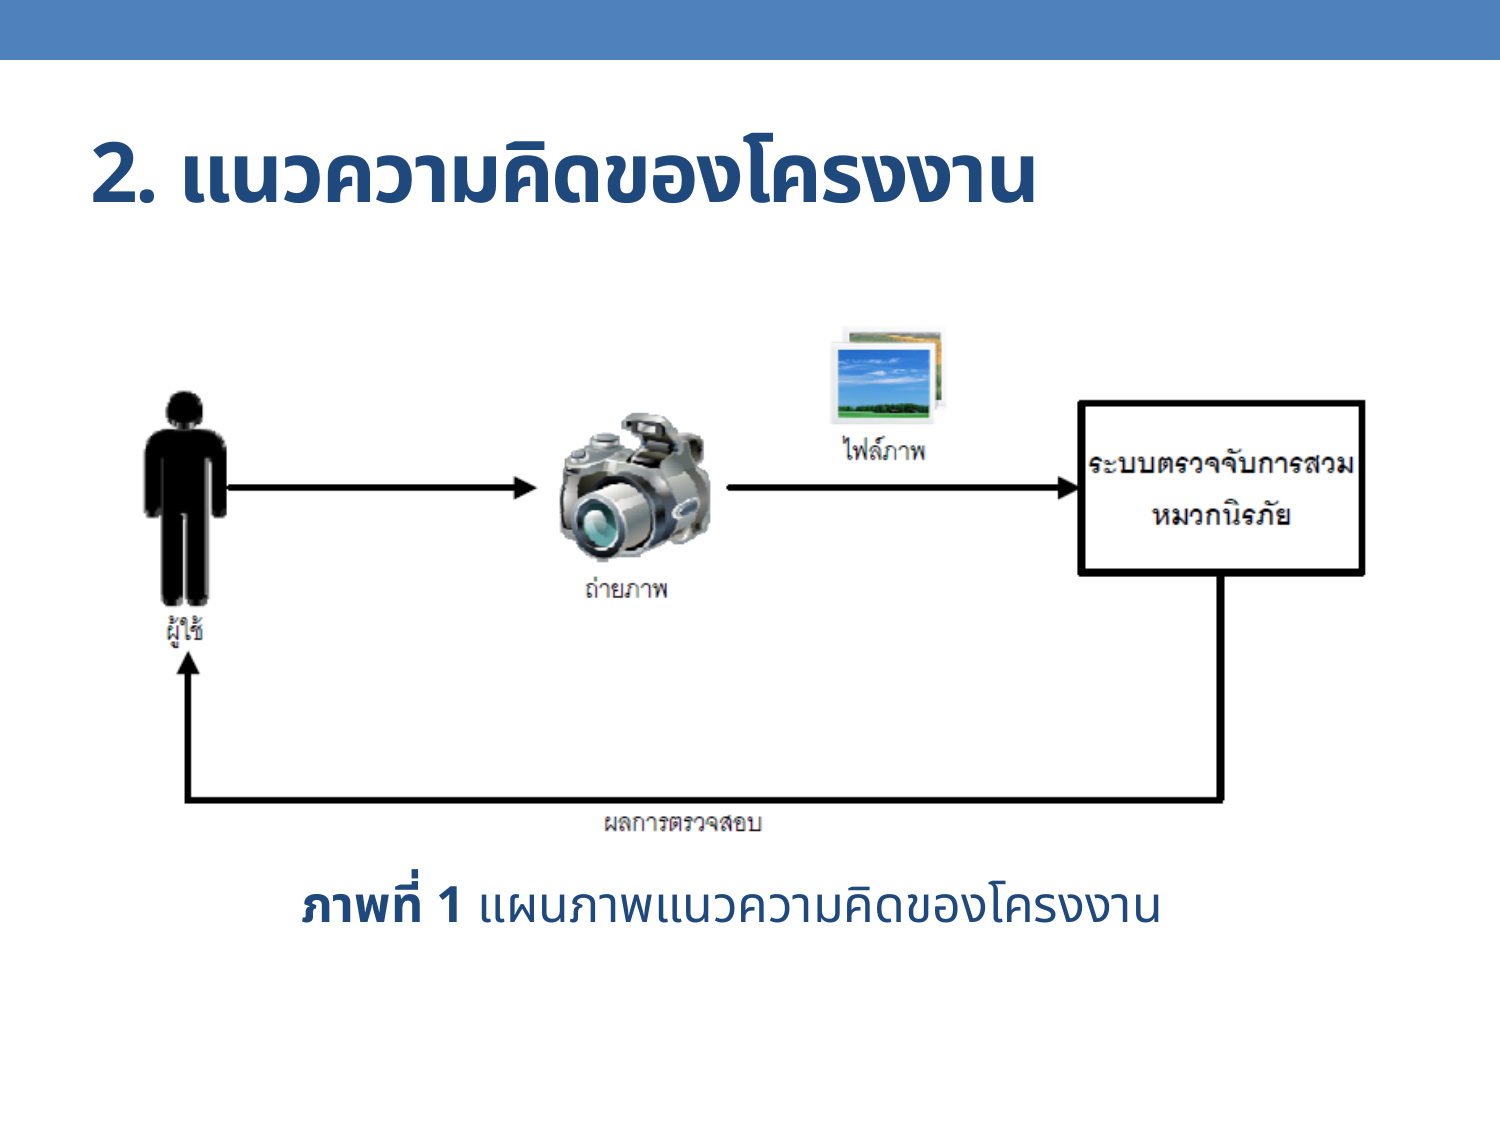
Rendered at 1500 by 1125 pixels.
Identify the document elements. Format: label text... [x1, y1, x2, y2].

title 2. แนวความคิดของโครงงาน [75, 87, 1425, 250]
text_box ภาพที่ 1 แผนภาพแนวความคิดของโครงงาน [88, 864, 1376, 940]
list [135, 314, 1372, 875]
